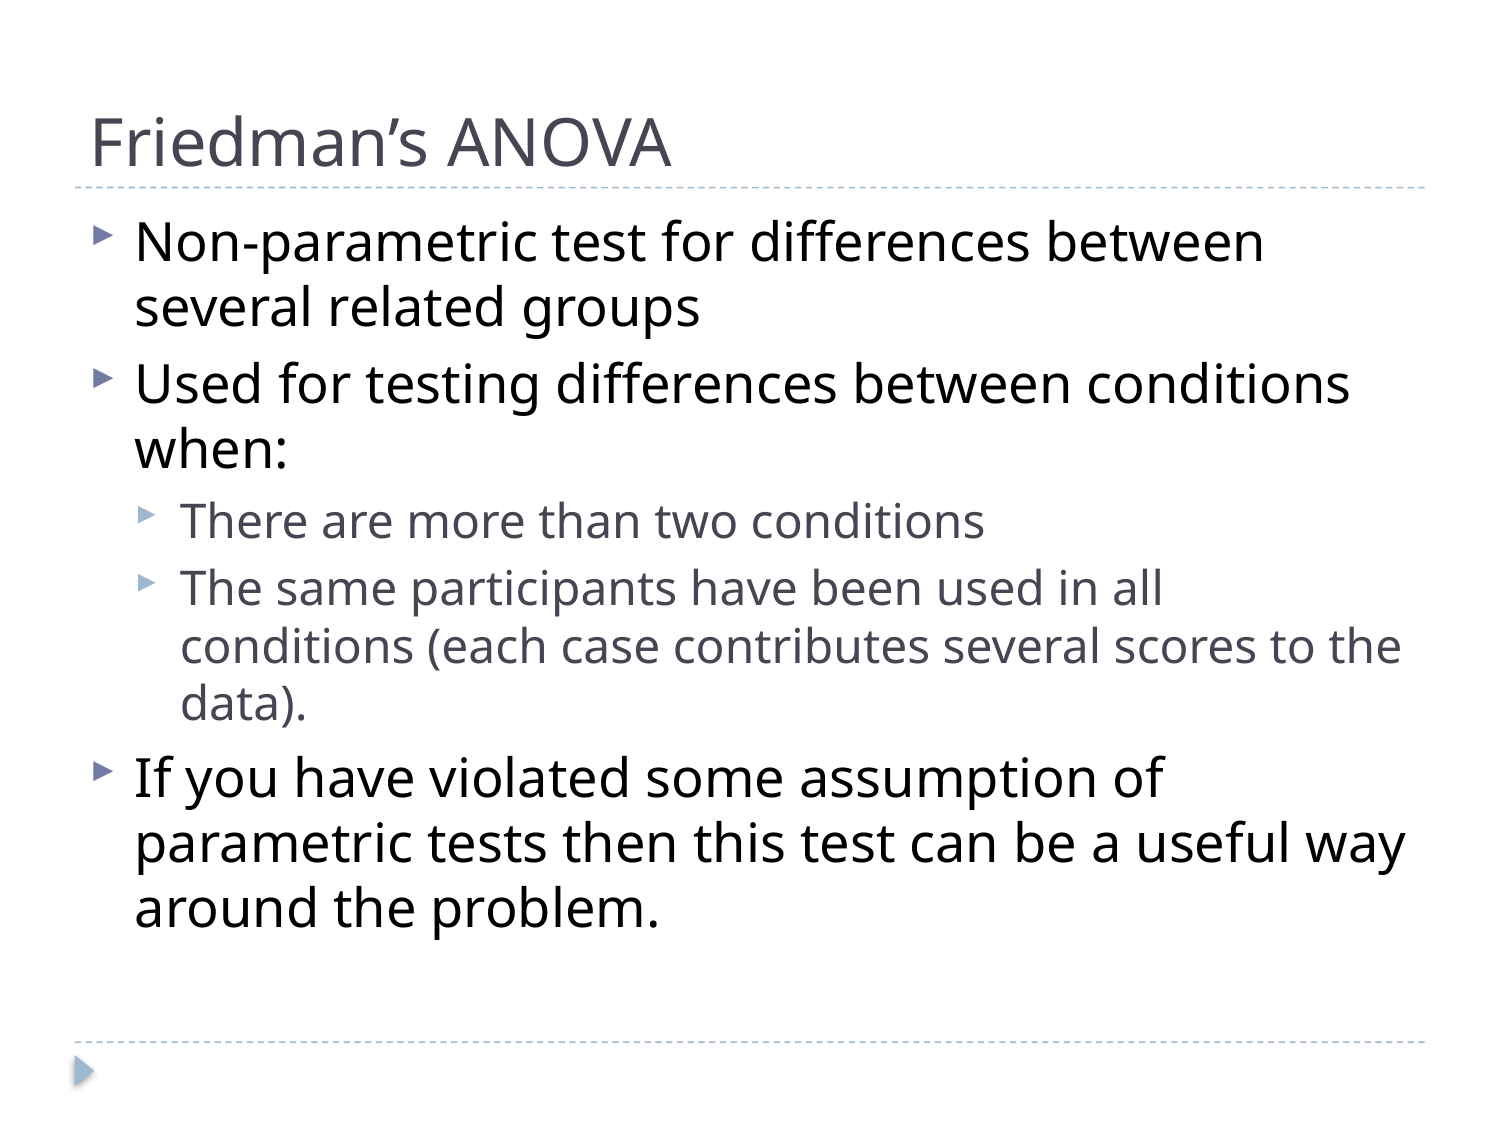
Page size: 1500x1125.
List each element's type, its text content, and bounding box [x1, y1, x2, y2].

slide_number [1050, 1042, 1426, 1103]
title Friedman’s ANOVA [75, 24, 1425, 188]
list Non-parametric test for differences between several related groups Used for testing differences between conditions when: There are more than two conditions The same participants have been used in all conditions (each case contributes several scores to the data). If you have violated some assumption of parametric tests then this test can be a useful way around the problem. [75, 200, 1425, 1010]
